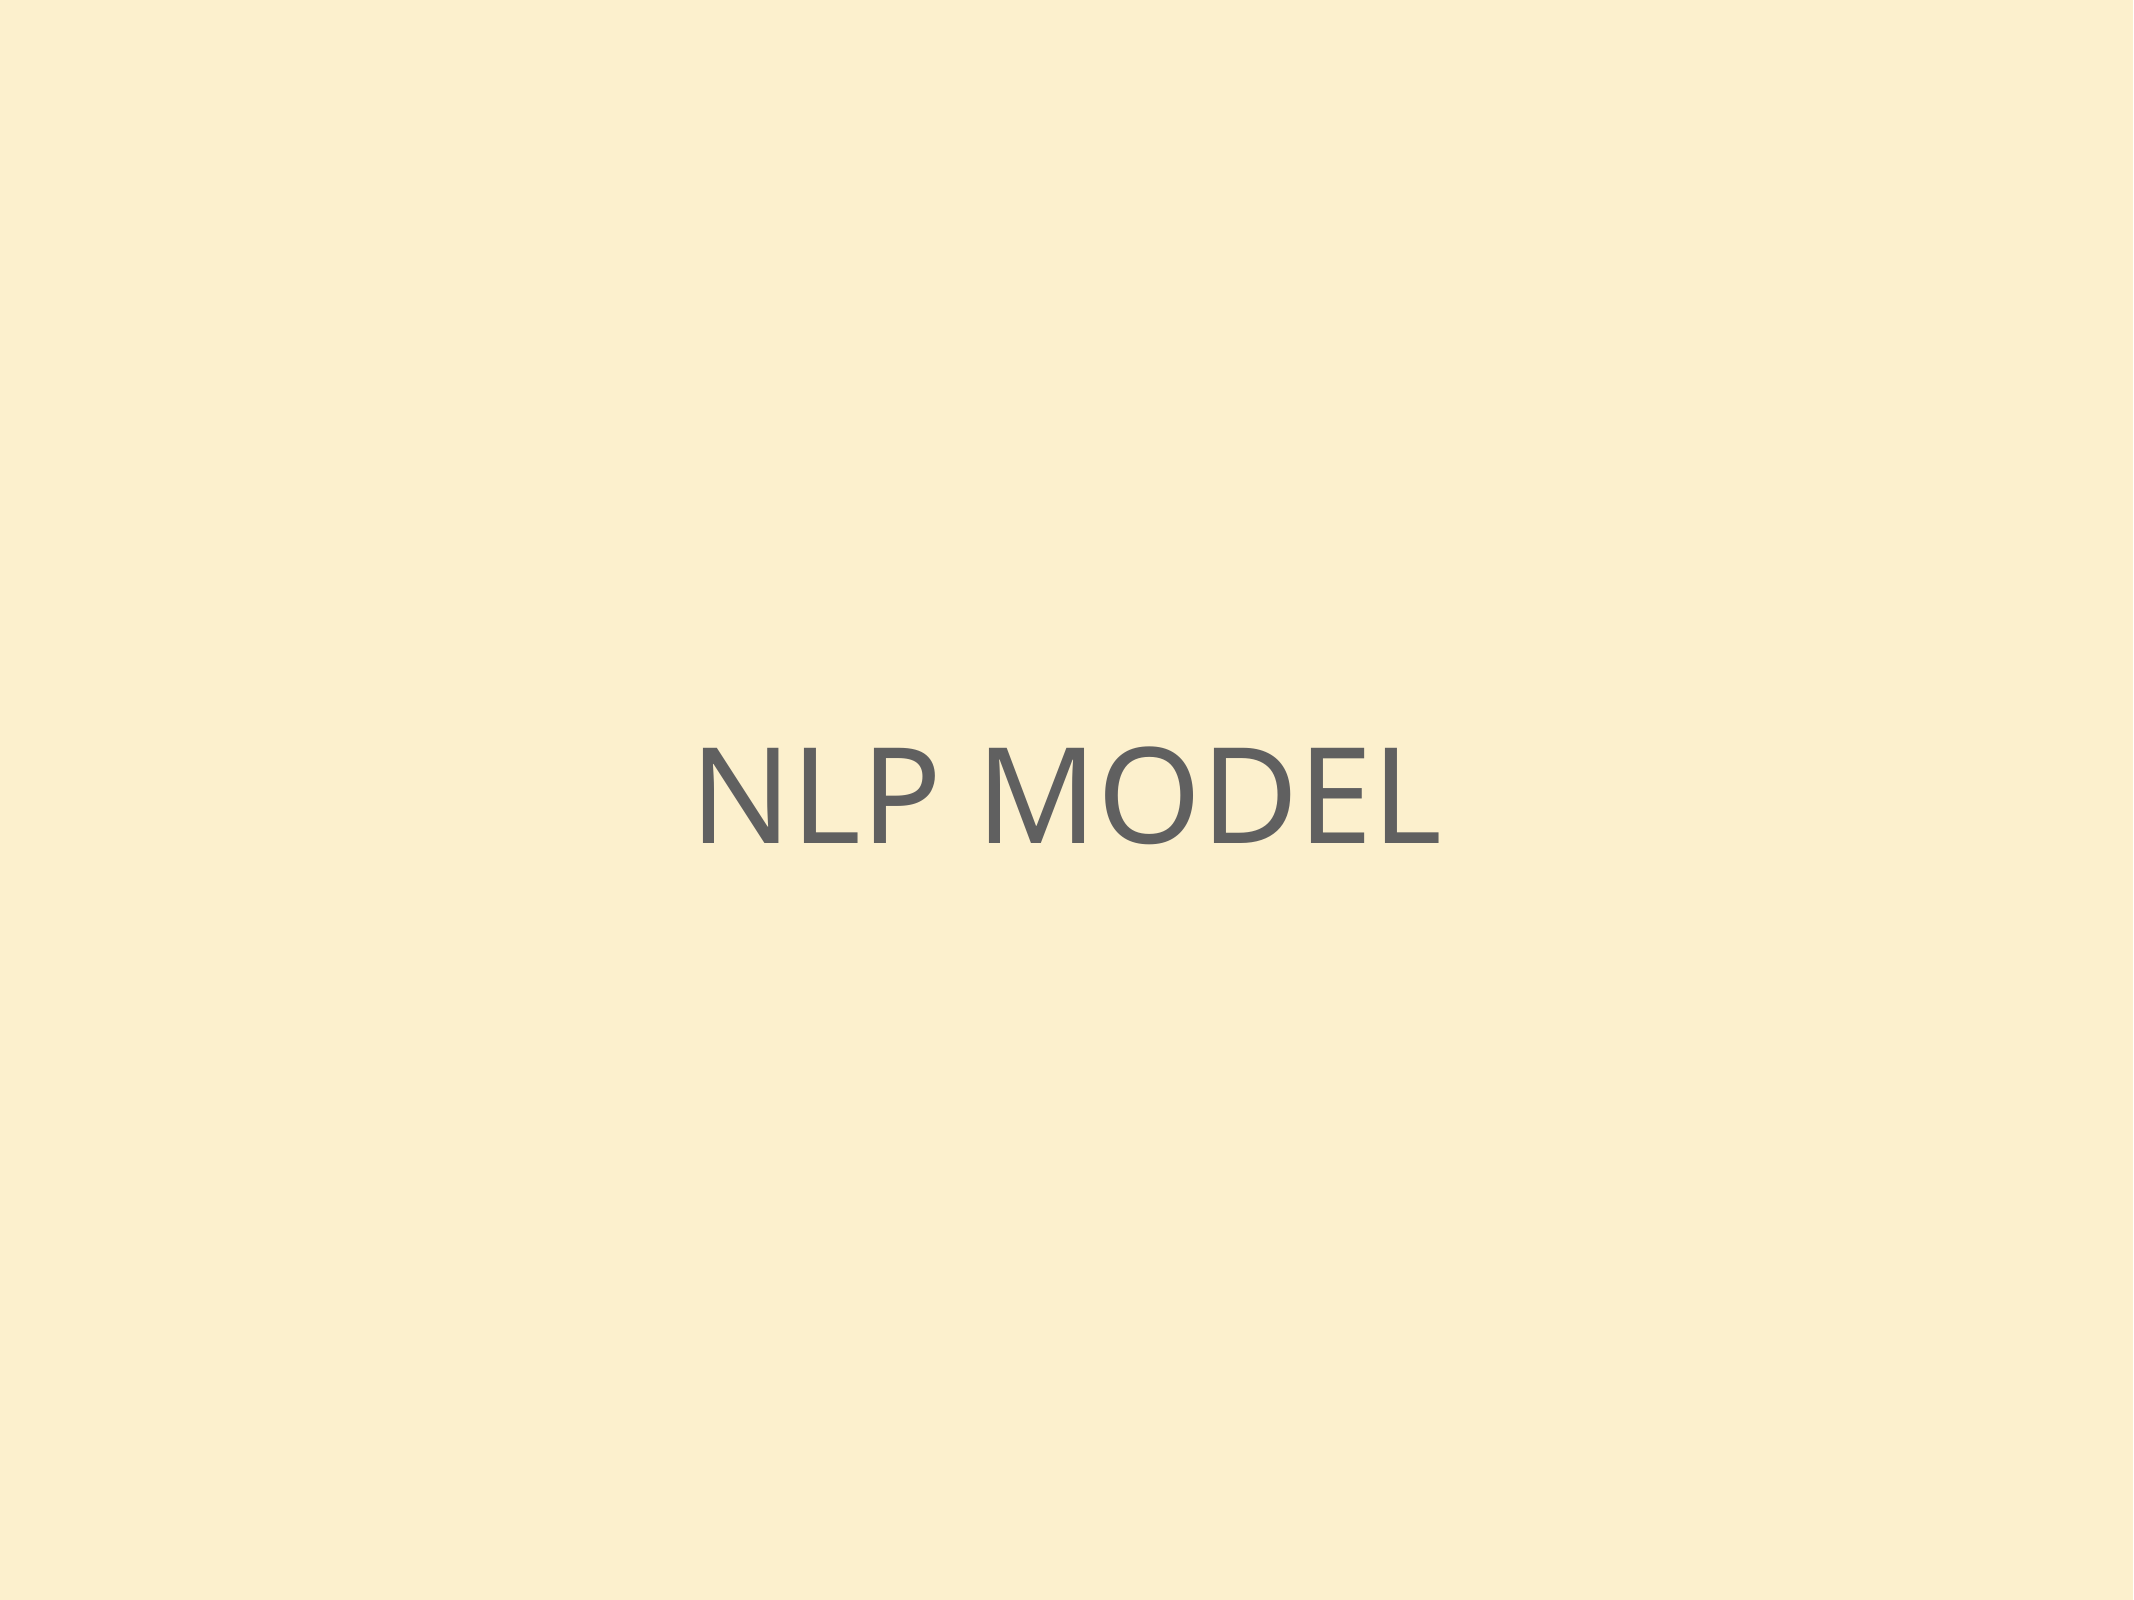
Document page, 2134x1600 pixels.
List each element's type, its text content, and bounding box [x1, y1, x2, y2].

text_box nlp model [329, 682, 1805, 918]
